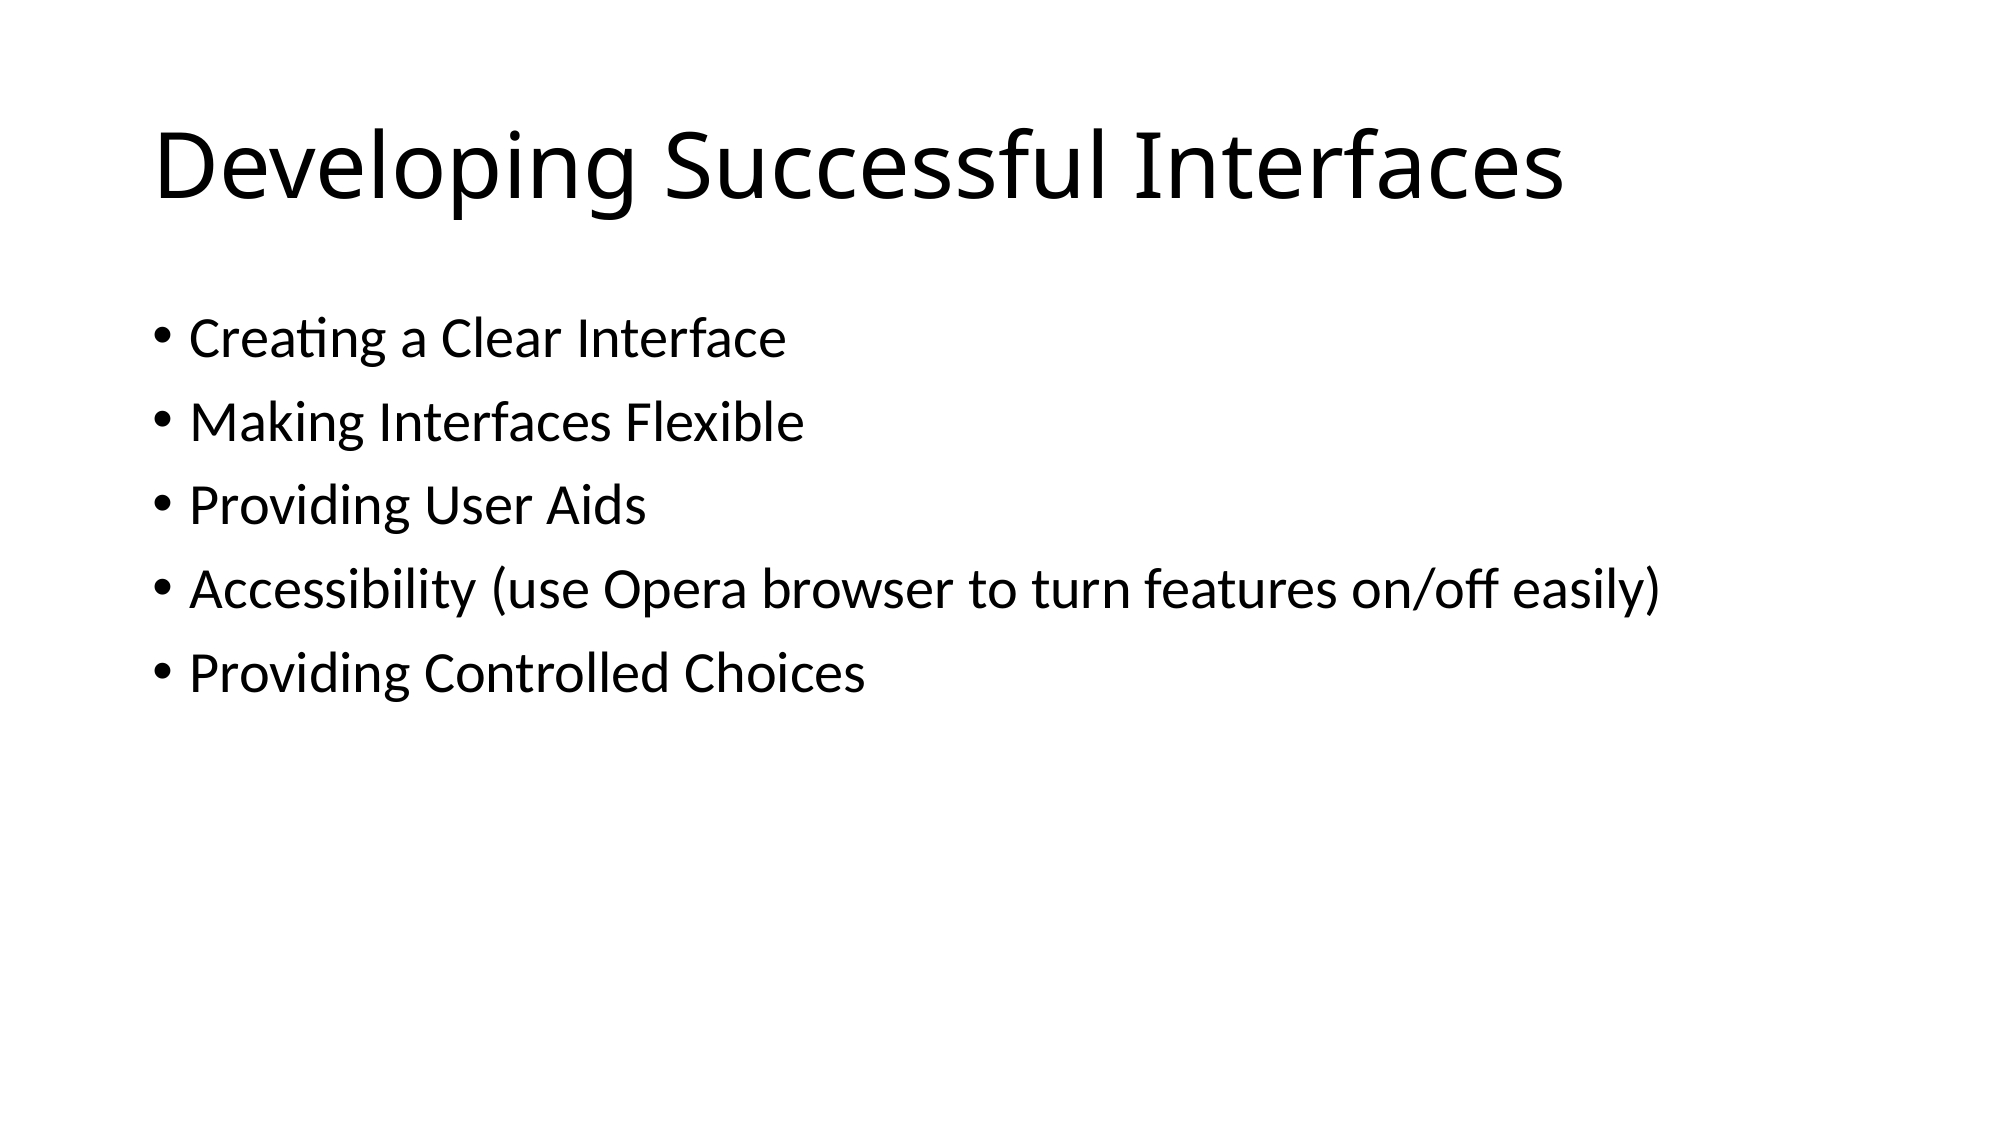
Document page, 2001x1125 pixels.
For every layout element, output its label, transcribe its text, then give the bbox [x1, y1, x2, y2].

list Creating a Clear Interface Making Interfaces Flexible Providing User Aids Accessibility (use Opera browser to turn features on/off easily) Providing Controlled Choices [137, 299, 1863, 1014]
title Developing Successful Interfaces [137, 59, 1863, 278]
